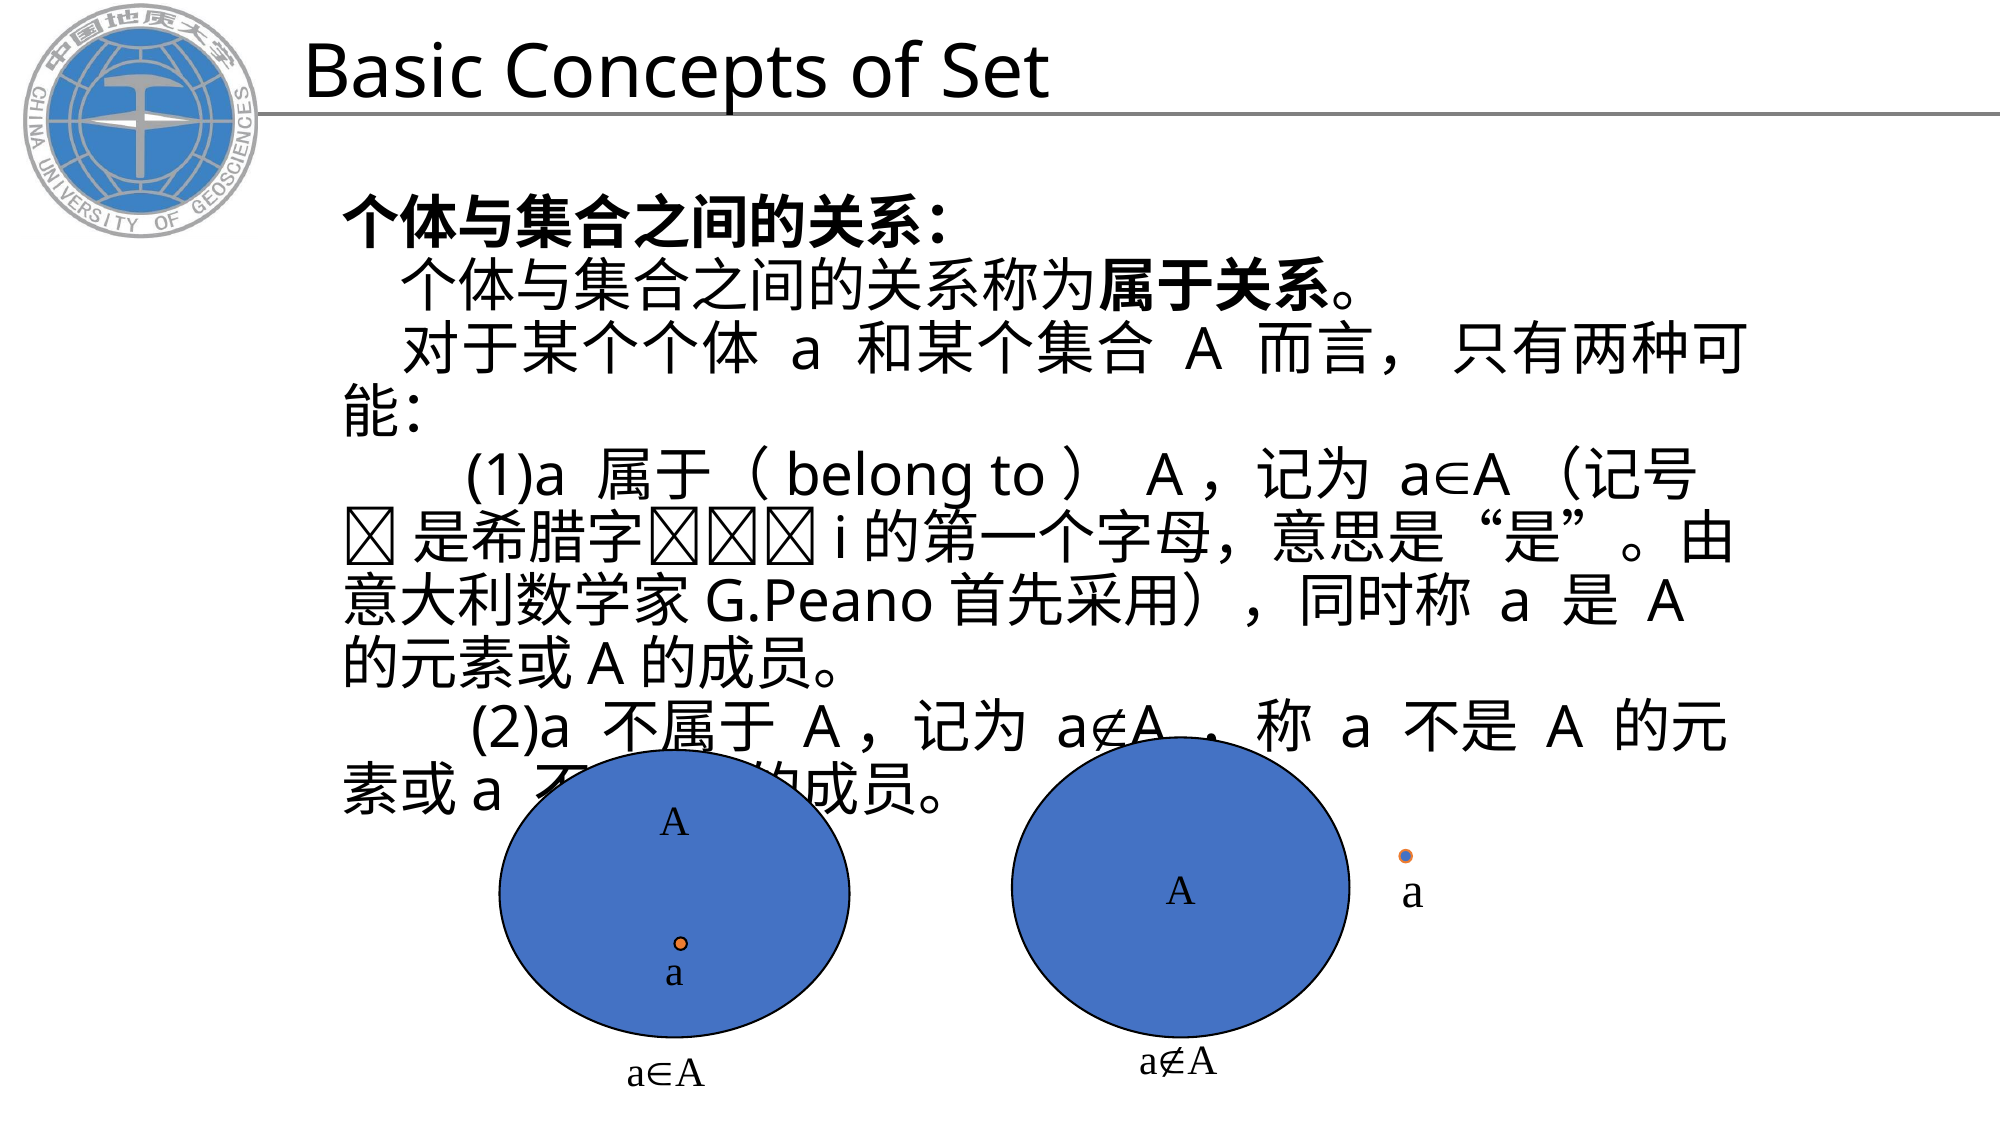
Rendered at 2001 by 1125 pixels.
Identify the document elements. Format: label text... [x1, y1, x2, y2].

text_box 个体与集合之间的关系： 个体与集合之间的关系称为属于关系。 对于某个个体 a 和某个集合 A 而言， 只有两种可能： (1)a 属于（belong to） A，记为 aA（记号 是希腊字i的第一个字母，意思是“是”。由意大利数学家G.Peano首先采用），同时称 a 是 A 的元素或A的成员。 (2)a 不属于 A，记为 aA ，称 a 不是 A 的元素或a 不是 A 的成员。 [326, 186, 1765, 894]
text_box Basic Concepts of Set [287, 15, 1233, 120]
picture [21, 3, 258, 239]
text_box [424, 737, 1500, 1125]
